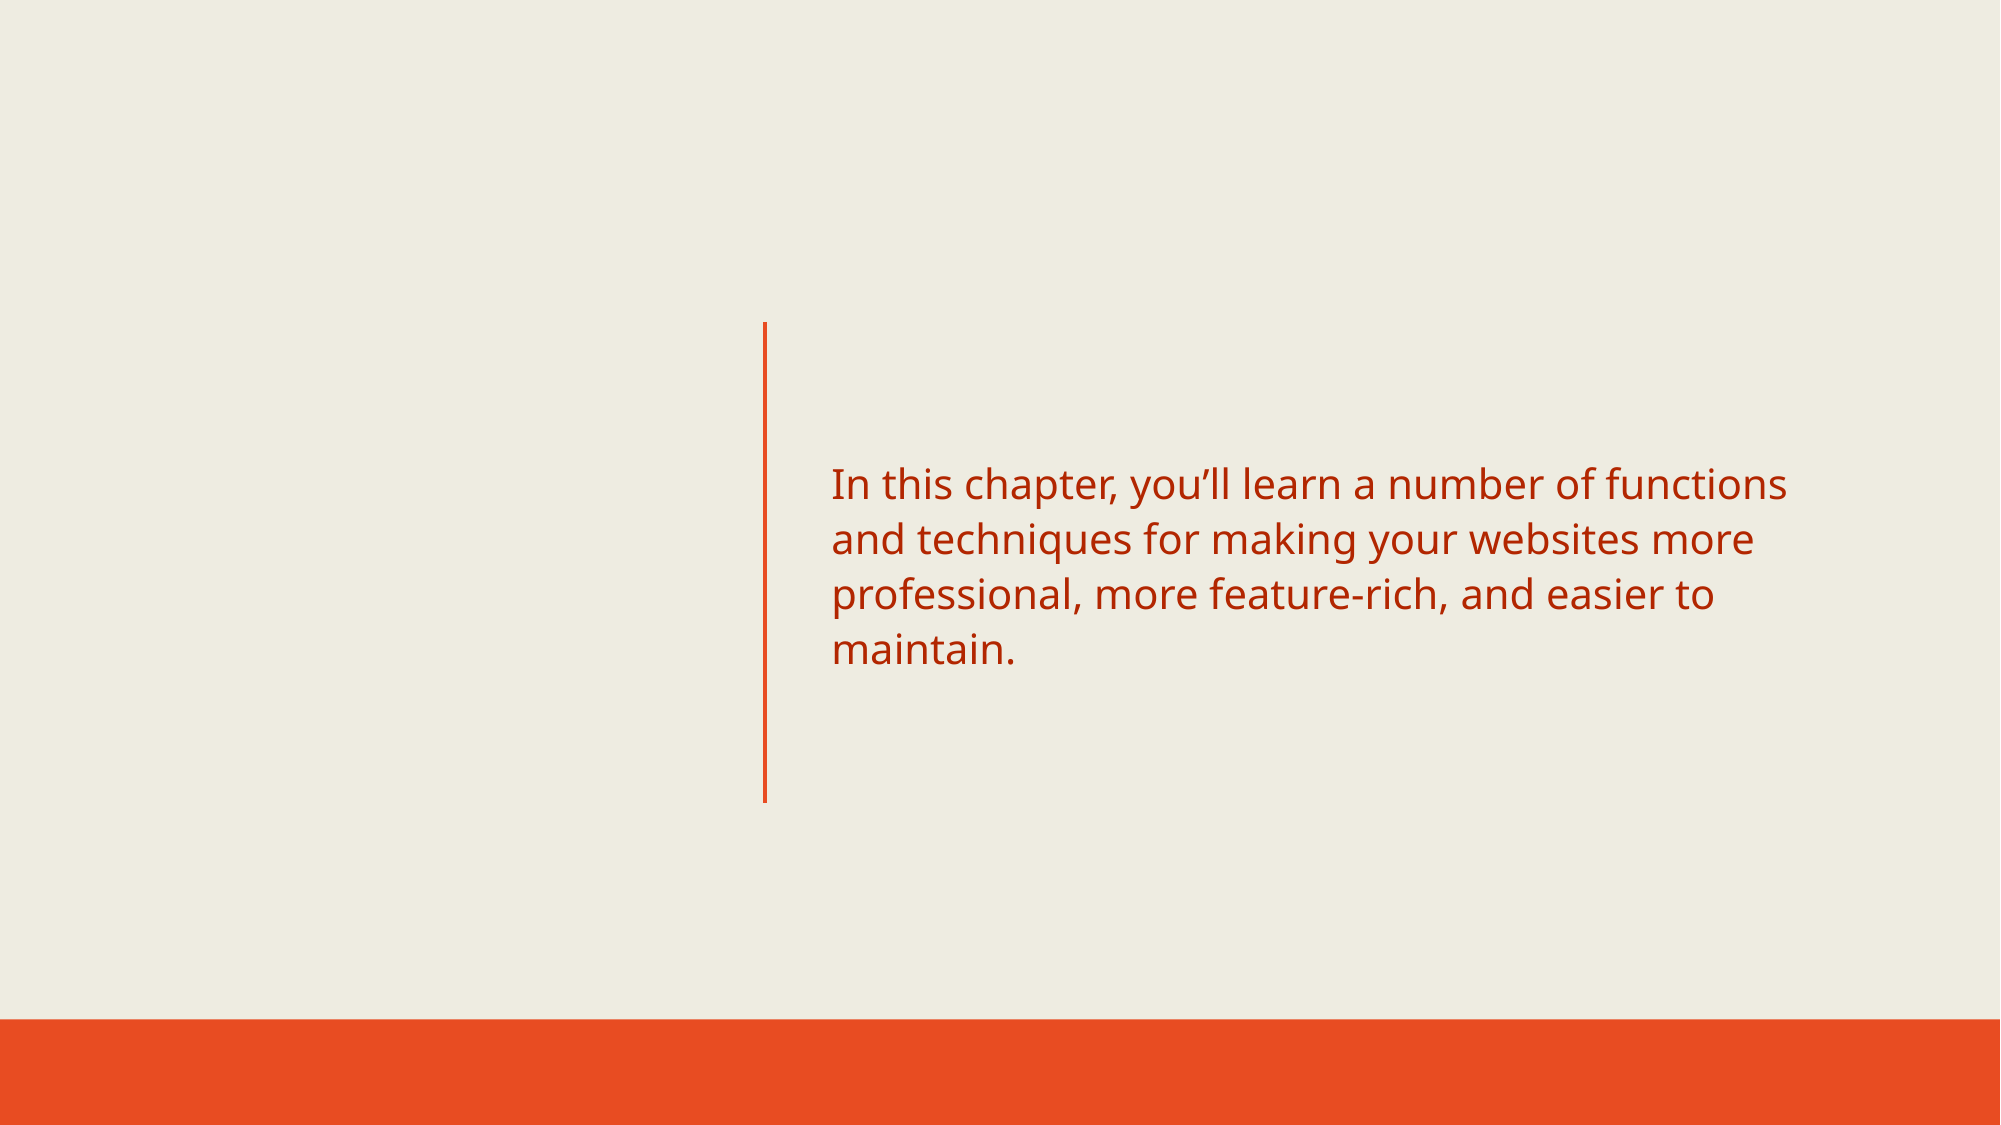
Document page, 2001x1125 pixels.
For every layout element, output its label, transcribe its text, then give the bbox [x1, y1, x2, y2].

text_box [0, 0, 2000, 1018]
list In this chapter, you’ll learn a number of functions and techniques for making your websites more professional, more feature-rich, and easier to maintain. [816, 189, 1875, 936]
text_box [0, 1018, 2000, 1125]
